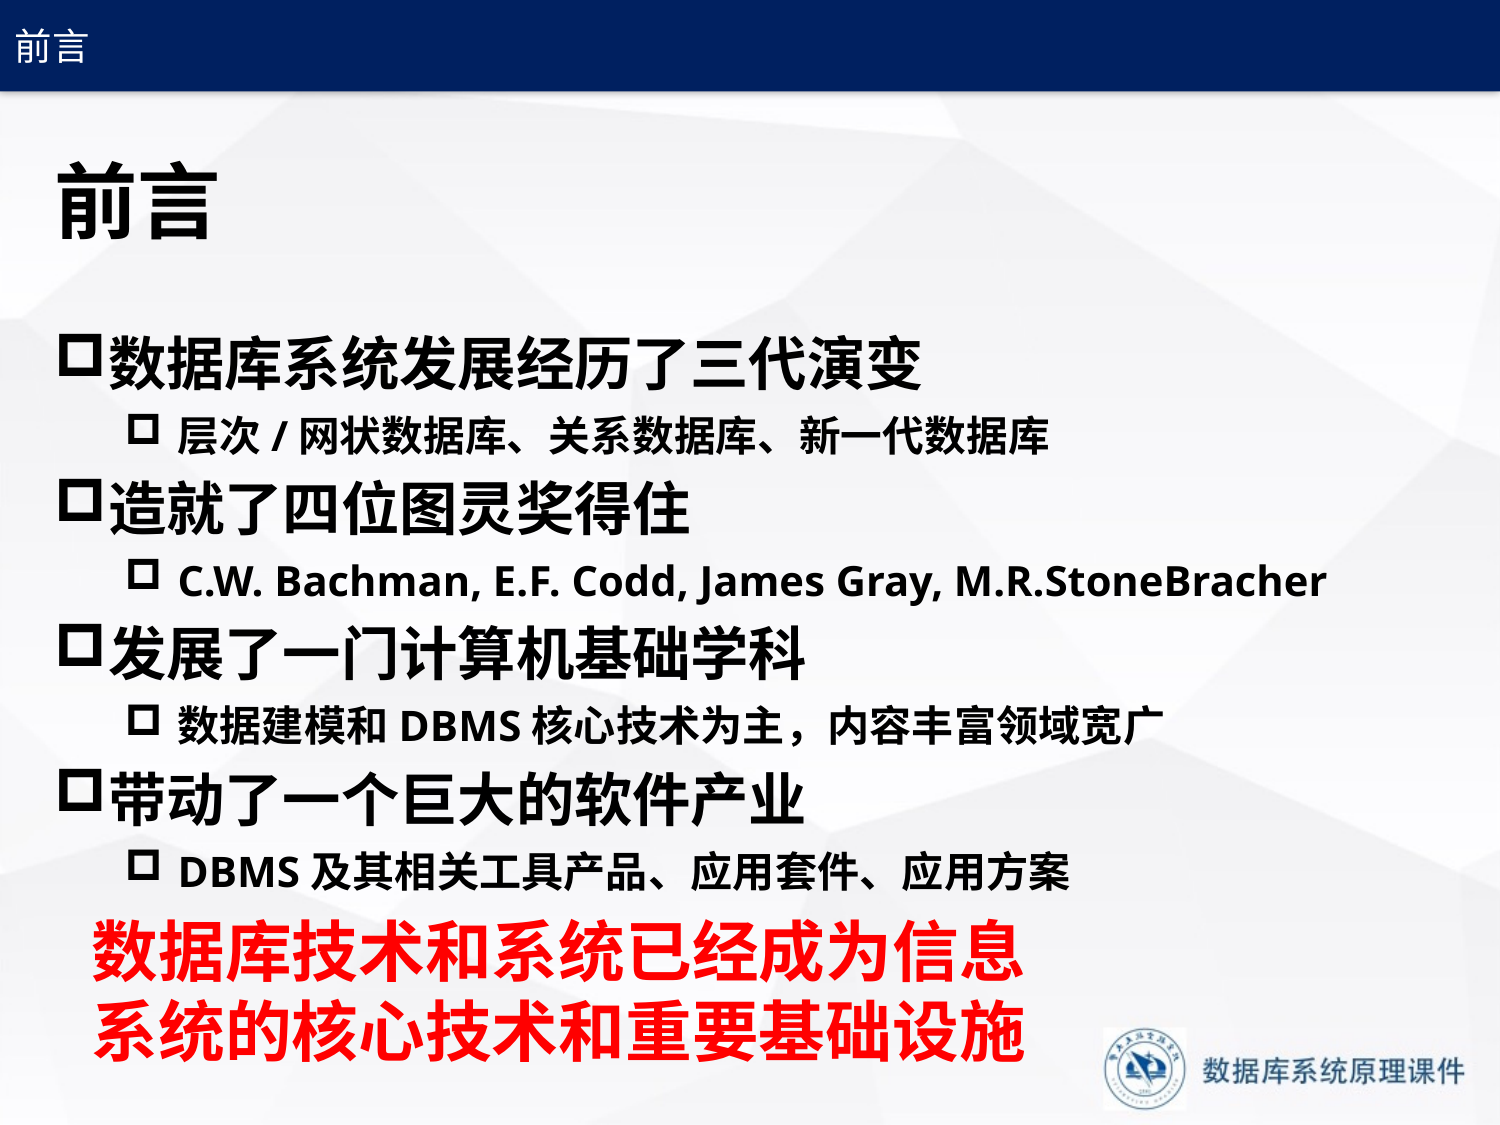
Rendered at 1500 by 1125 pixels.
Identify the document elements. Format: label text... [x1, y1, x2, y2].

list 数据库系统发展经历了三代演变 层次/网状数据库、关系数据库、新一代数据库 造就了四位图灵奖得住 C.W. Bachman, E.F. Codd, James Gray, M.R.StoneBracher 发展了一门计算机基础学科 数据建模和DBMS核心技术为主，内容丰富领域宽广 带动了一个巨大的软件产业 DBMS及其相关工具产品、应用套件、应用方案 [39, 319, 1471, 992]
picture [0, 92, 1500, 1125]
text_box 前言 [0, 0, 1500, 92]
text_box 数据库技术和系统已经成为信息系统的核心技术和重要基础设施 [76, 902, 1076, 1078]
title 前言 [39, 124, 1334, 287]
